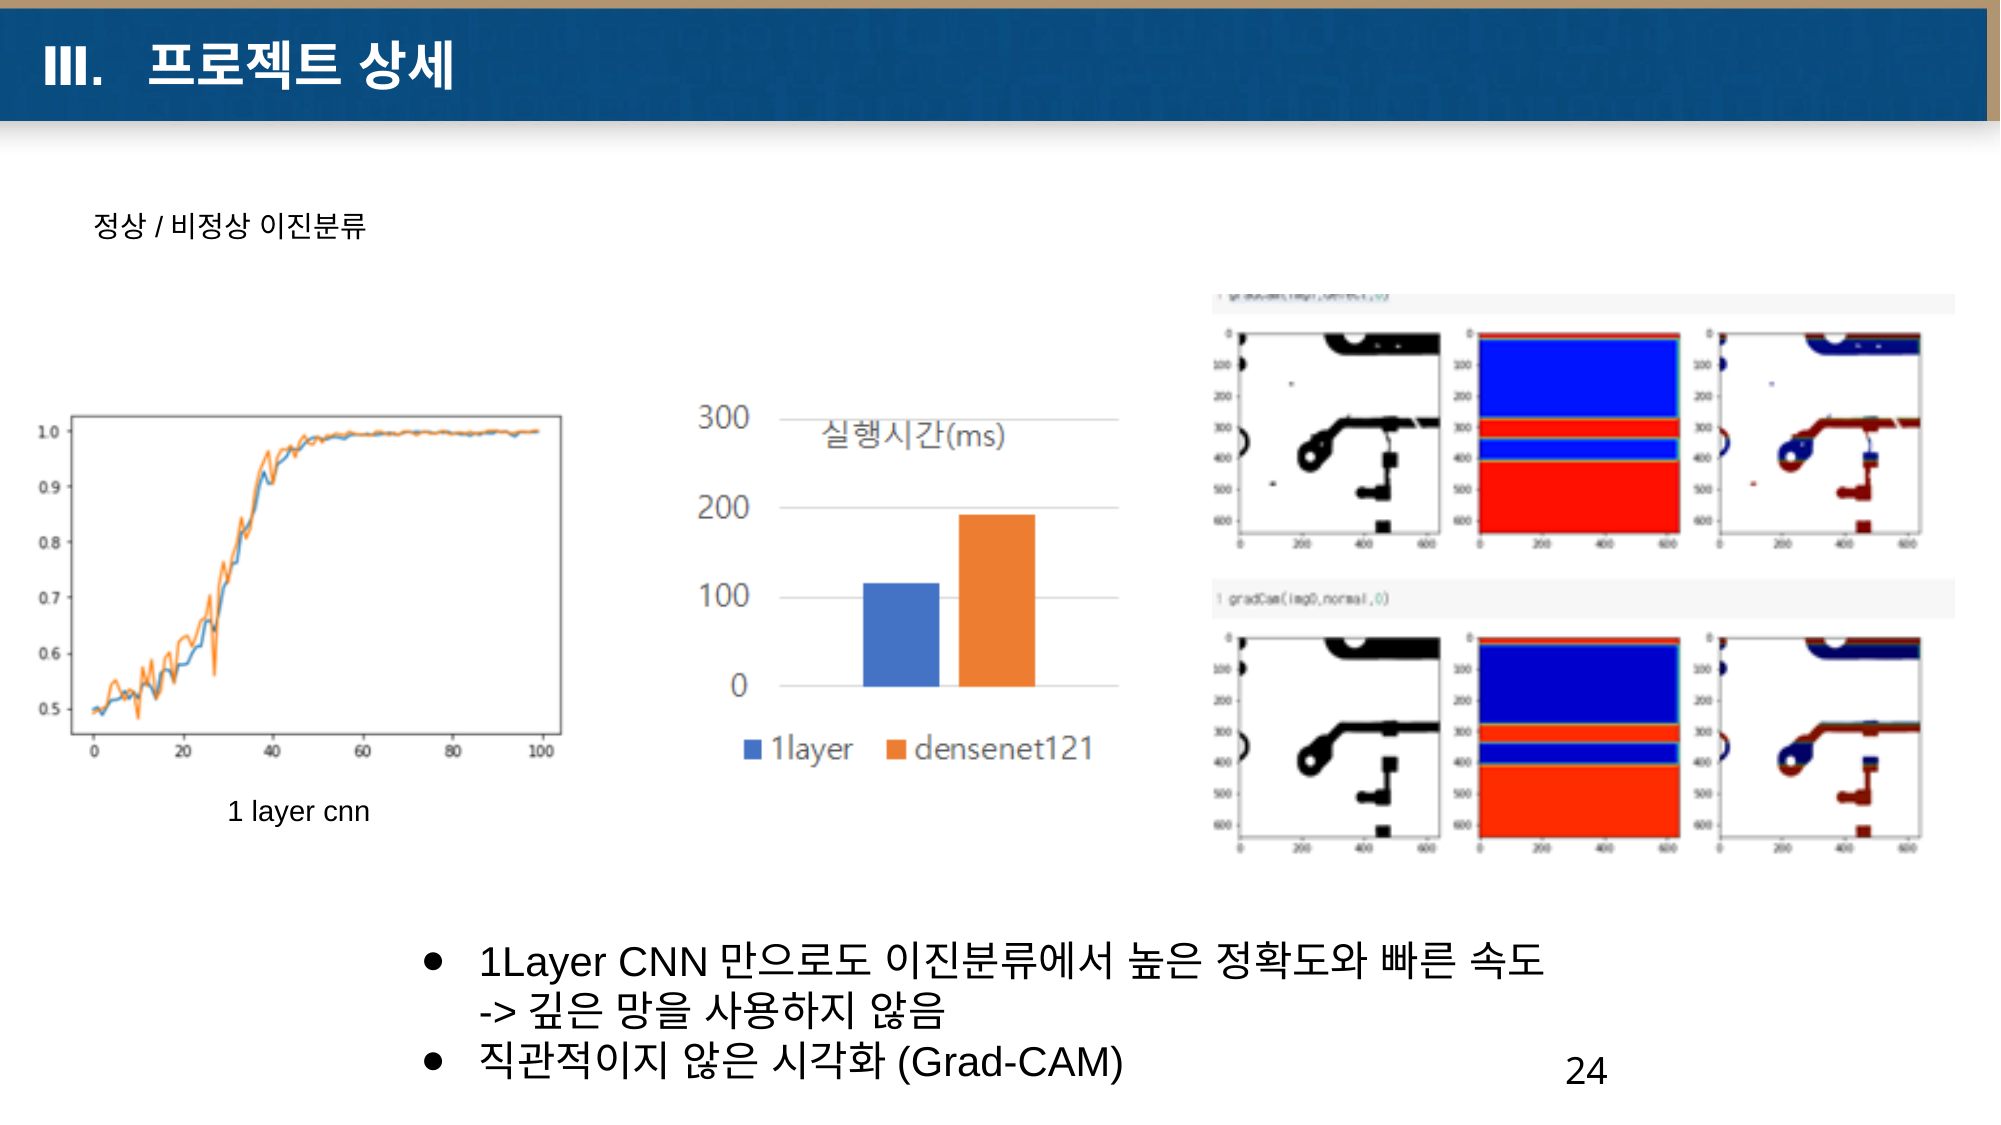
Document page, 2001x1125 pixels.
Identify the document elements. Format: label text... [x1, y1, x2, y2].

text_box 1Layer CNN만으로도 이진분류에서 높은 정확도와 빠른 속도 ->깊은 망을 사용하지 않음 직관적이지 않은 시각화(Grad-CAM) [388, 919, 1723, 1100]
text_box 정상/비정상 이진분류 [79, 193, 407, 259]
text_box 1 layer cnn [212, 787, 402, 843]
title Ⅲ. 프로젝트 상세 [25, 22, 1586, 114]
picture [0, 0, 2000, 1125]
slide_number ‹#› [1550, 1042, 2000, 1103]
